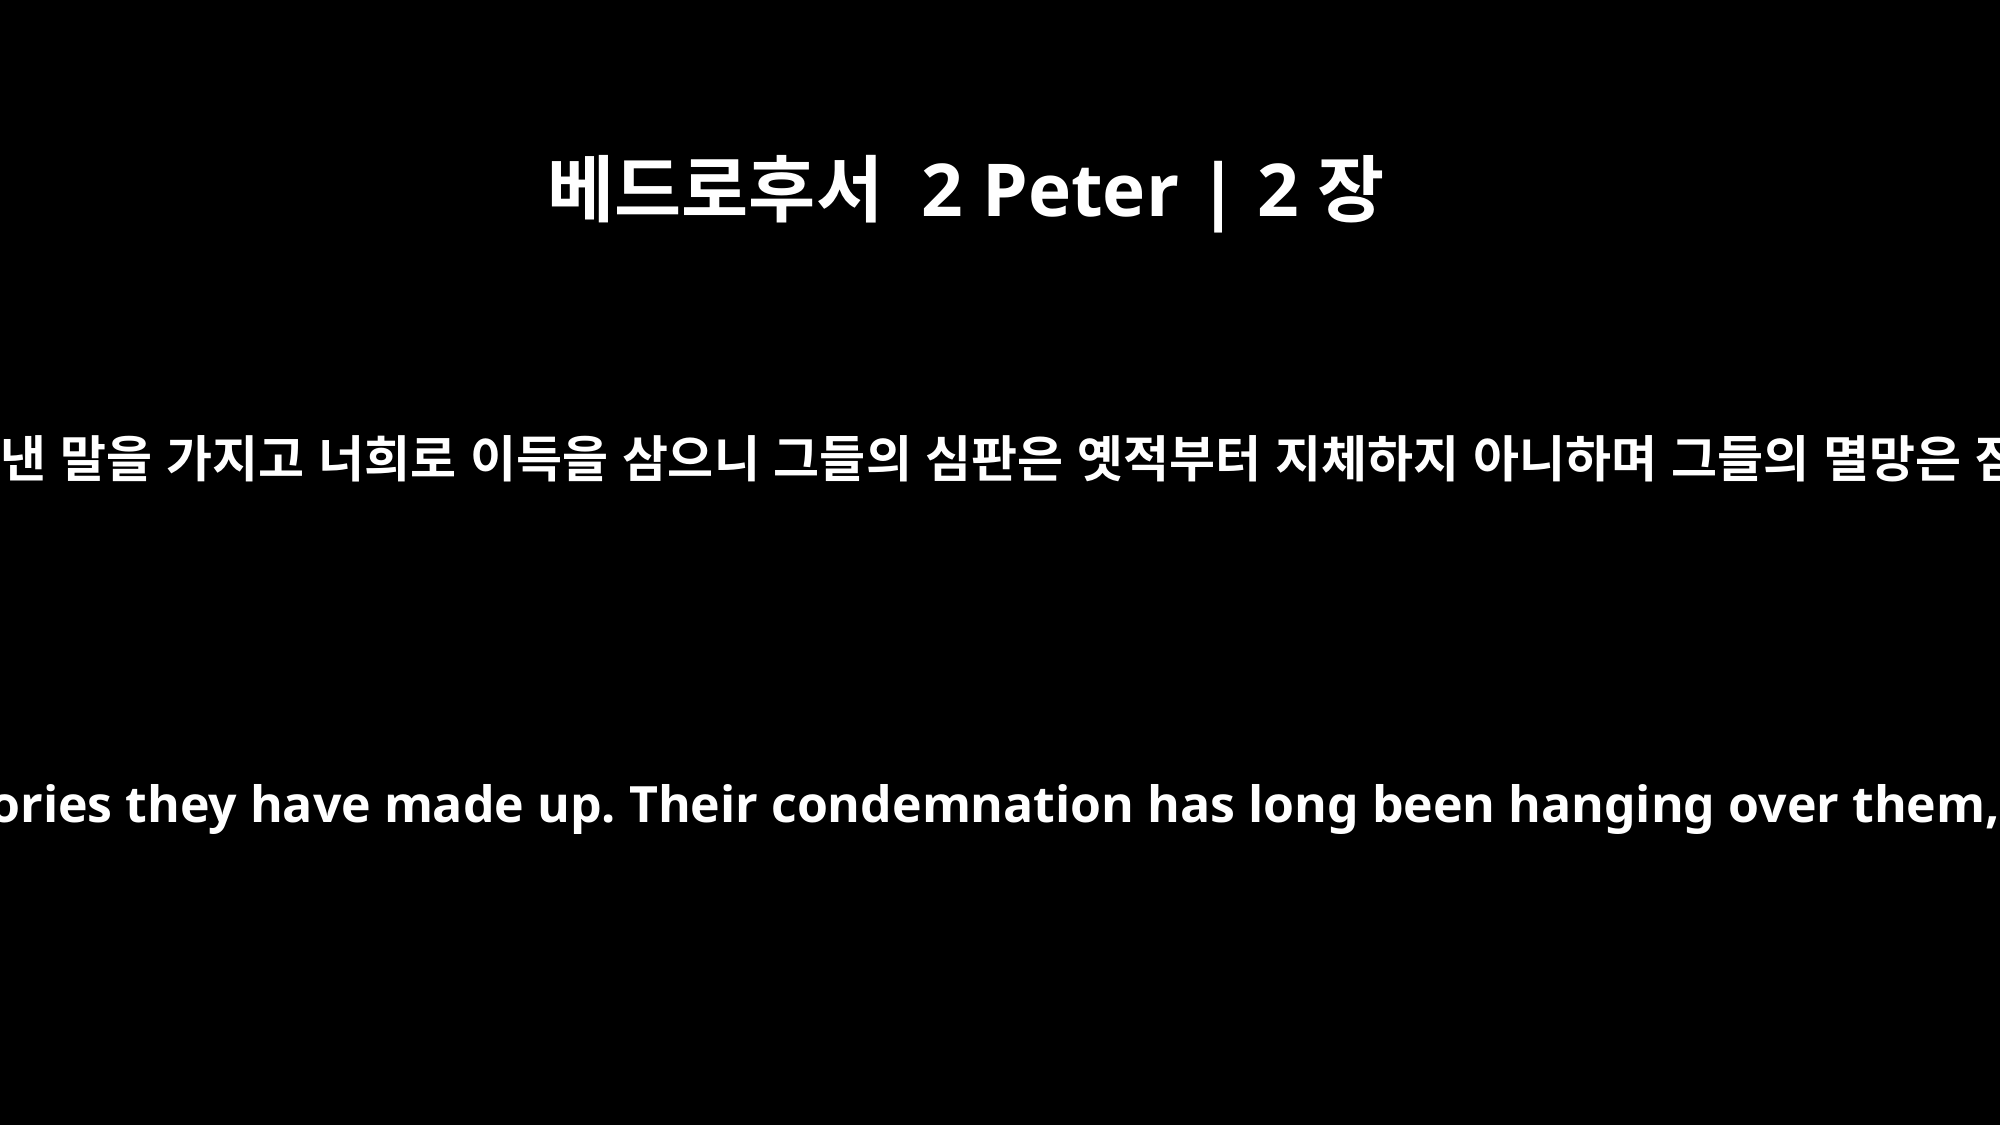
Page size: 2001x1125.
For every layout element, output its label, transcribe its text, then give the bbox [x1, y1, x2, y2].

text_box 3 그들이 탐심으로써 지어낸 말을 가지고 너희로 이득을 삼으니 그들의 심판은 옛적부터 지체하지 아니하며 그들의 멸망은 잠들지 아니하느니라 [0, 359, 2000, 495]
text_box 베드로후서 2 Peter | 2장 [532, 136, 1400, 239]
text_box In their greed these teachers will exploit you with stories they have made up. Their condemnation has long been hanging over them, and their destruction has not been sleeping. [0, 764, 2000, 840]
